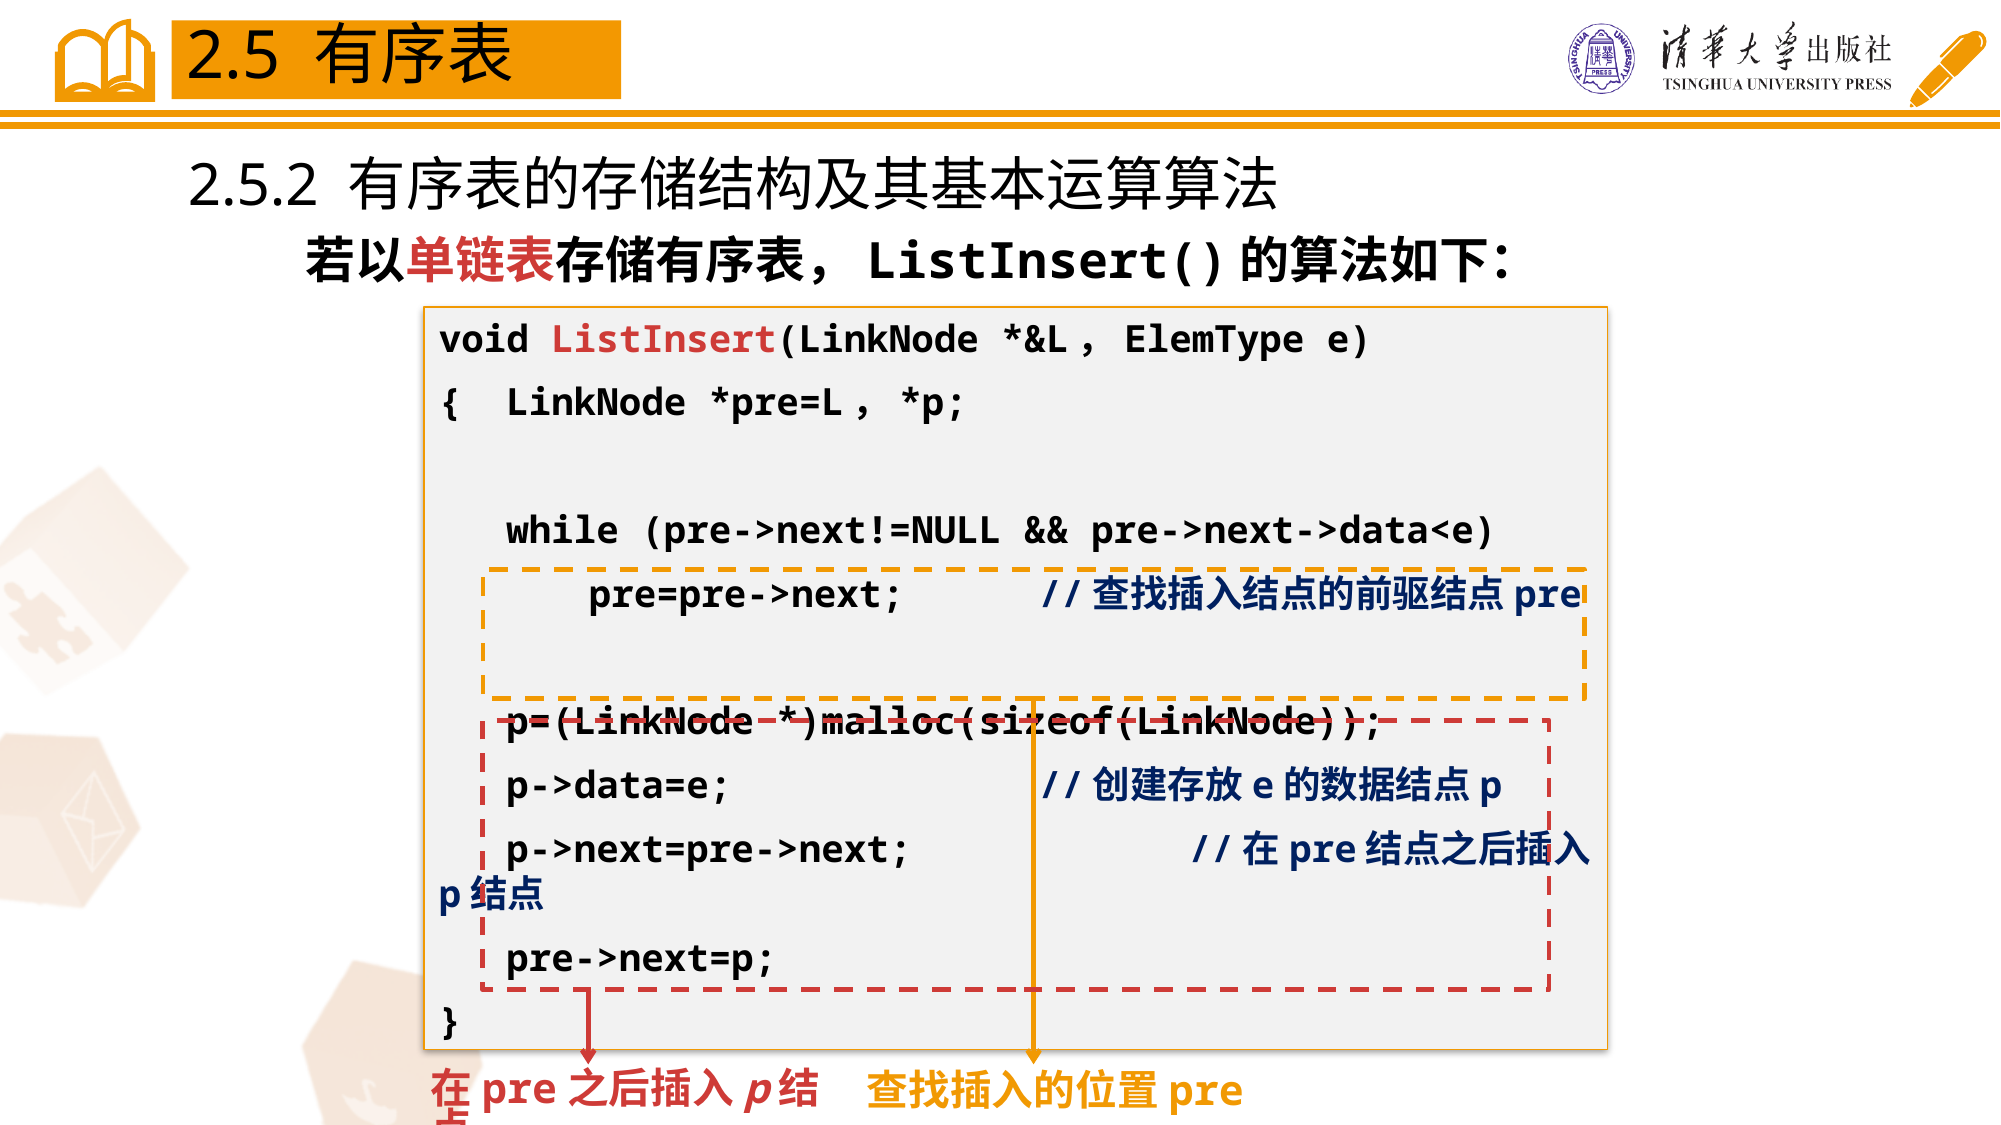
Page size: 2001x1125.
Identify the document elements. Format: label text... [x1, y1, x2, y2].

picture [1531, 0, 1973, 149]
text_box void ListInsert(LinkNode *&L，ElemType e) { LinkNode *pre=L，*p; while (pre->next!=NULL && pre->next->data<e) pre=pre->next; //查找插入结点的前驱结点pre p=(LinkNode *)malloc(sizeof(LinkNode)); p->data=e; //创建存放e的数据结点p p->next=pre->next; //在pre结点之后插入p结点 pre->next=p; } [423, 306, 1608, 1050]
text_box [415, 720, 1550, 1121]
picture [1936, 78, 1948, 90]
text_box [482, 569, 1585, 1122]
text_box 2.5 有序表 [171, 20, 622, 100]
text_box 2.5.2 有序表的存储结构及其基本运算算法 [173, 153, 1414, 225]
text_box 若以单链表存储有序表，ListInsert()的算法如下： [291, 215, 1686, 296]
